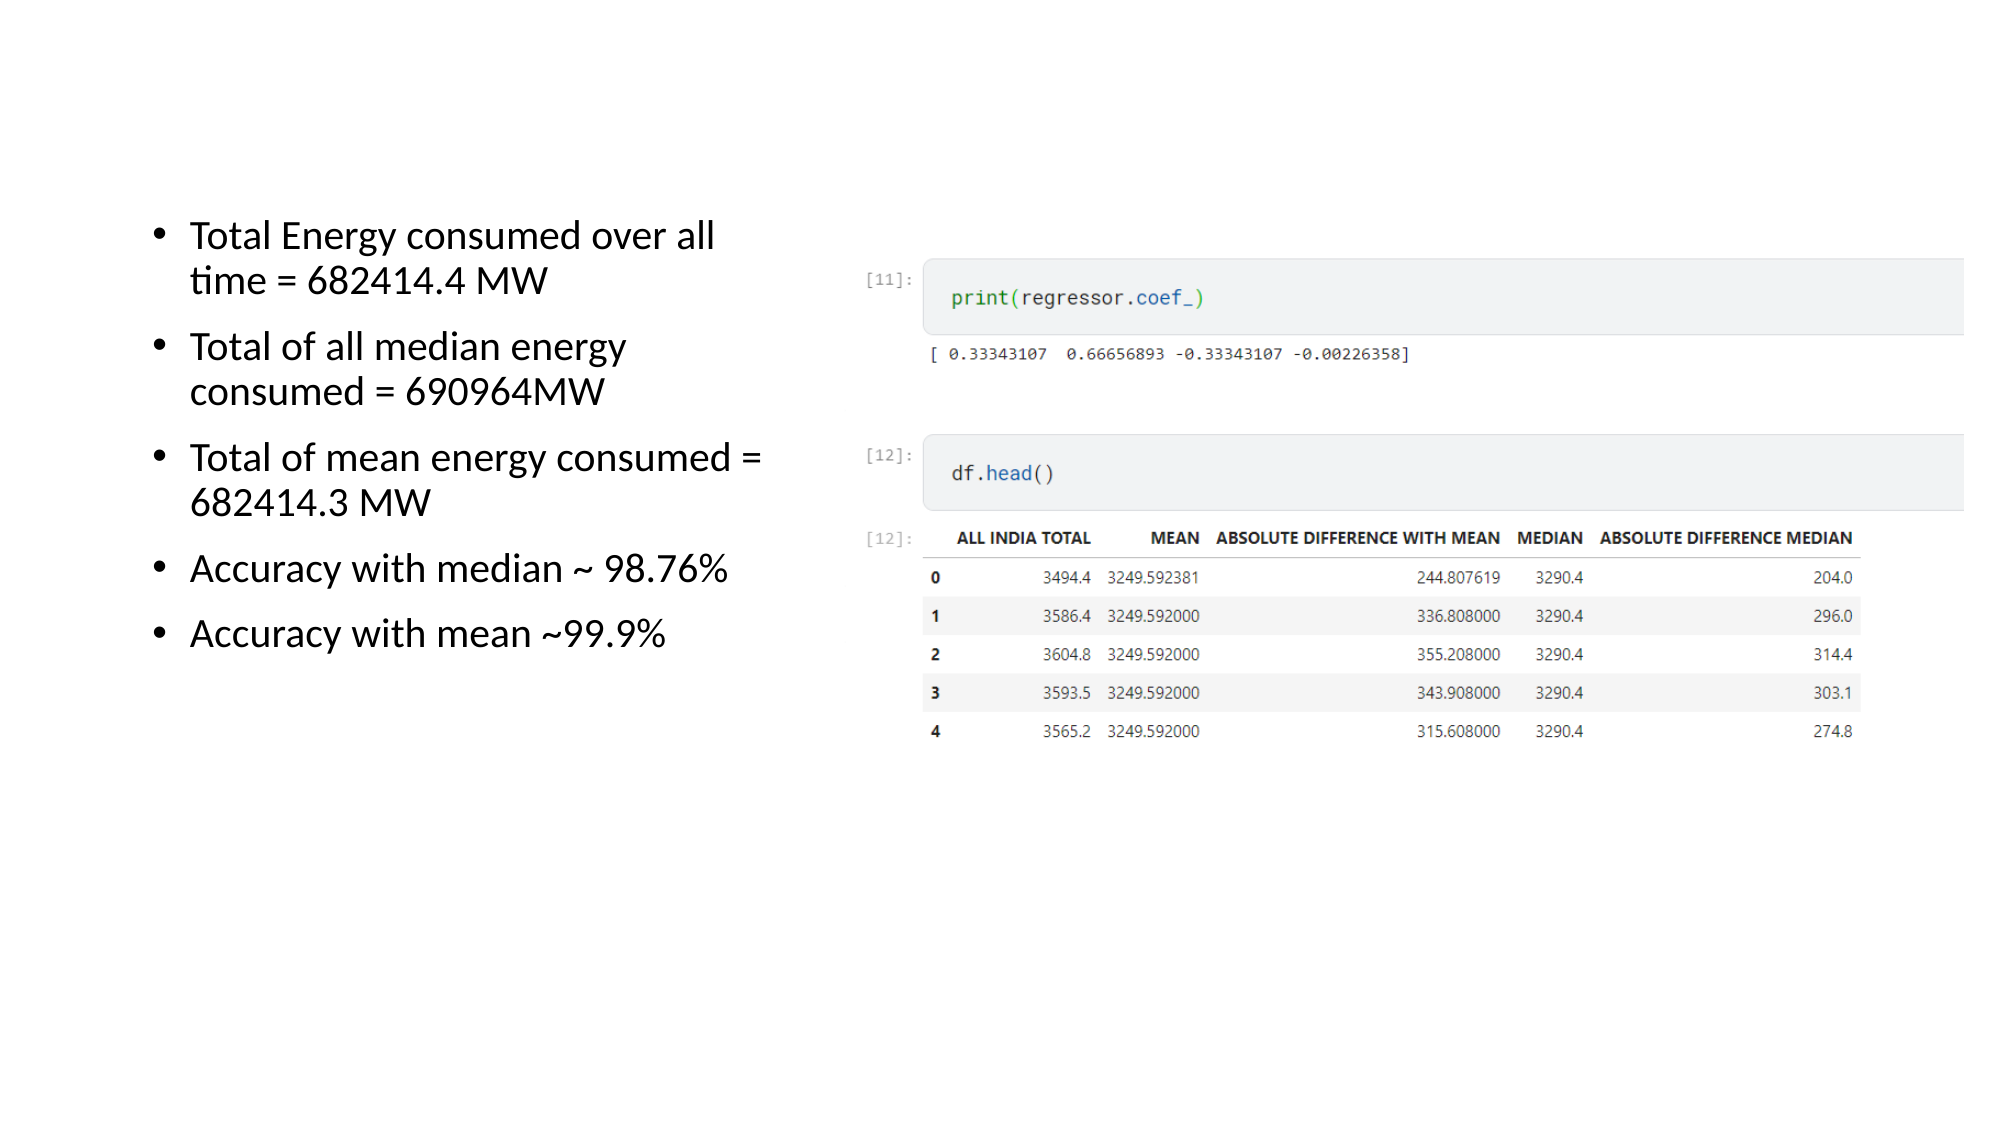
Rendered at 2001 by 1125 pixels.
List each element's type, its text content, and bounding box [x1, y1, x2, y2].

list Total Energy consumed over all time = 682414.4 MW Total of all median energy consumed = 690964MW Total of mean energy consumed = 682414.3 MW Accuracy with median ~ 98.76% Accuracy with mean ~99.9% [137, 205, 798, 920]
picture [835, 231, 1964, 791]
